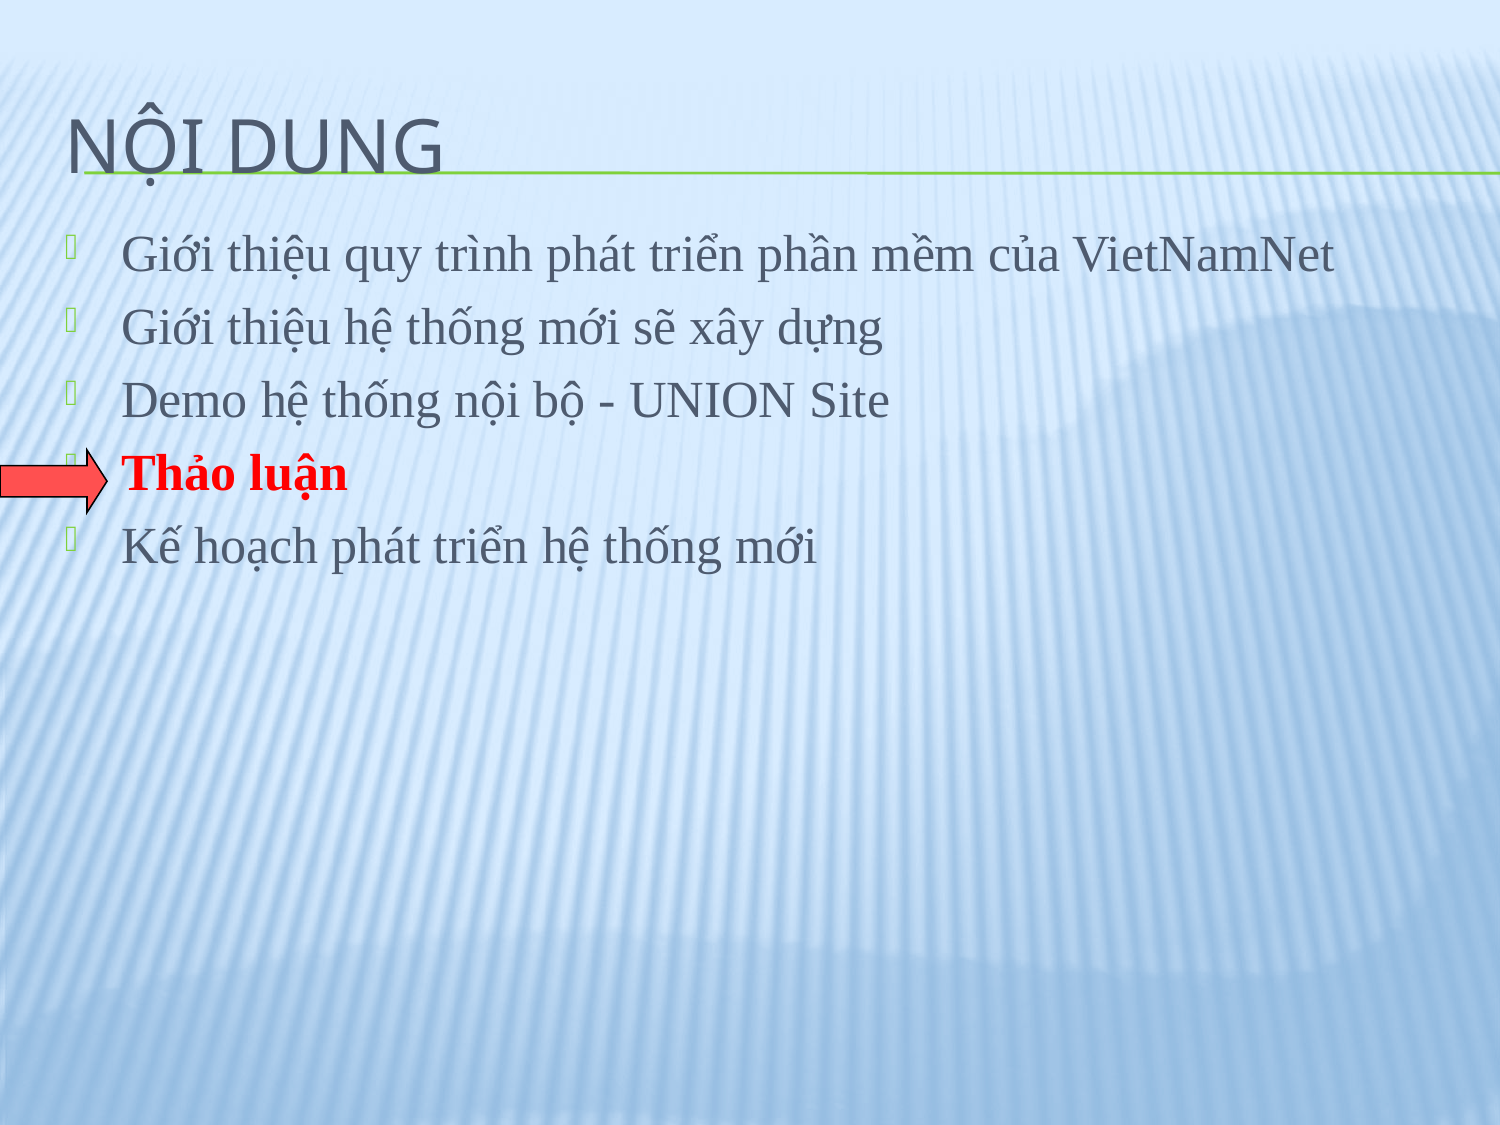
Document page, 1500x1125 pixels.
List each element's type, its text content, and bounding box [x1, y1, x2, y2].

text_box [0, 450, 108, 513]
text_box Giới thiệu quy trình phát triển phần mềm của VietNamNet Giới thiệu hệ thống mới sẽ xây dựng Demo hệ thống nội bộ - UNION Site Thảo luận Kế hoạch phát triển hệ thống mới [49, 212, 1475, 955]
title Nội dung [50, 75, 1475, 212]
